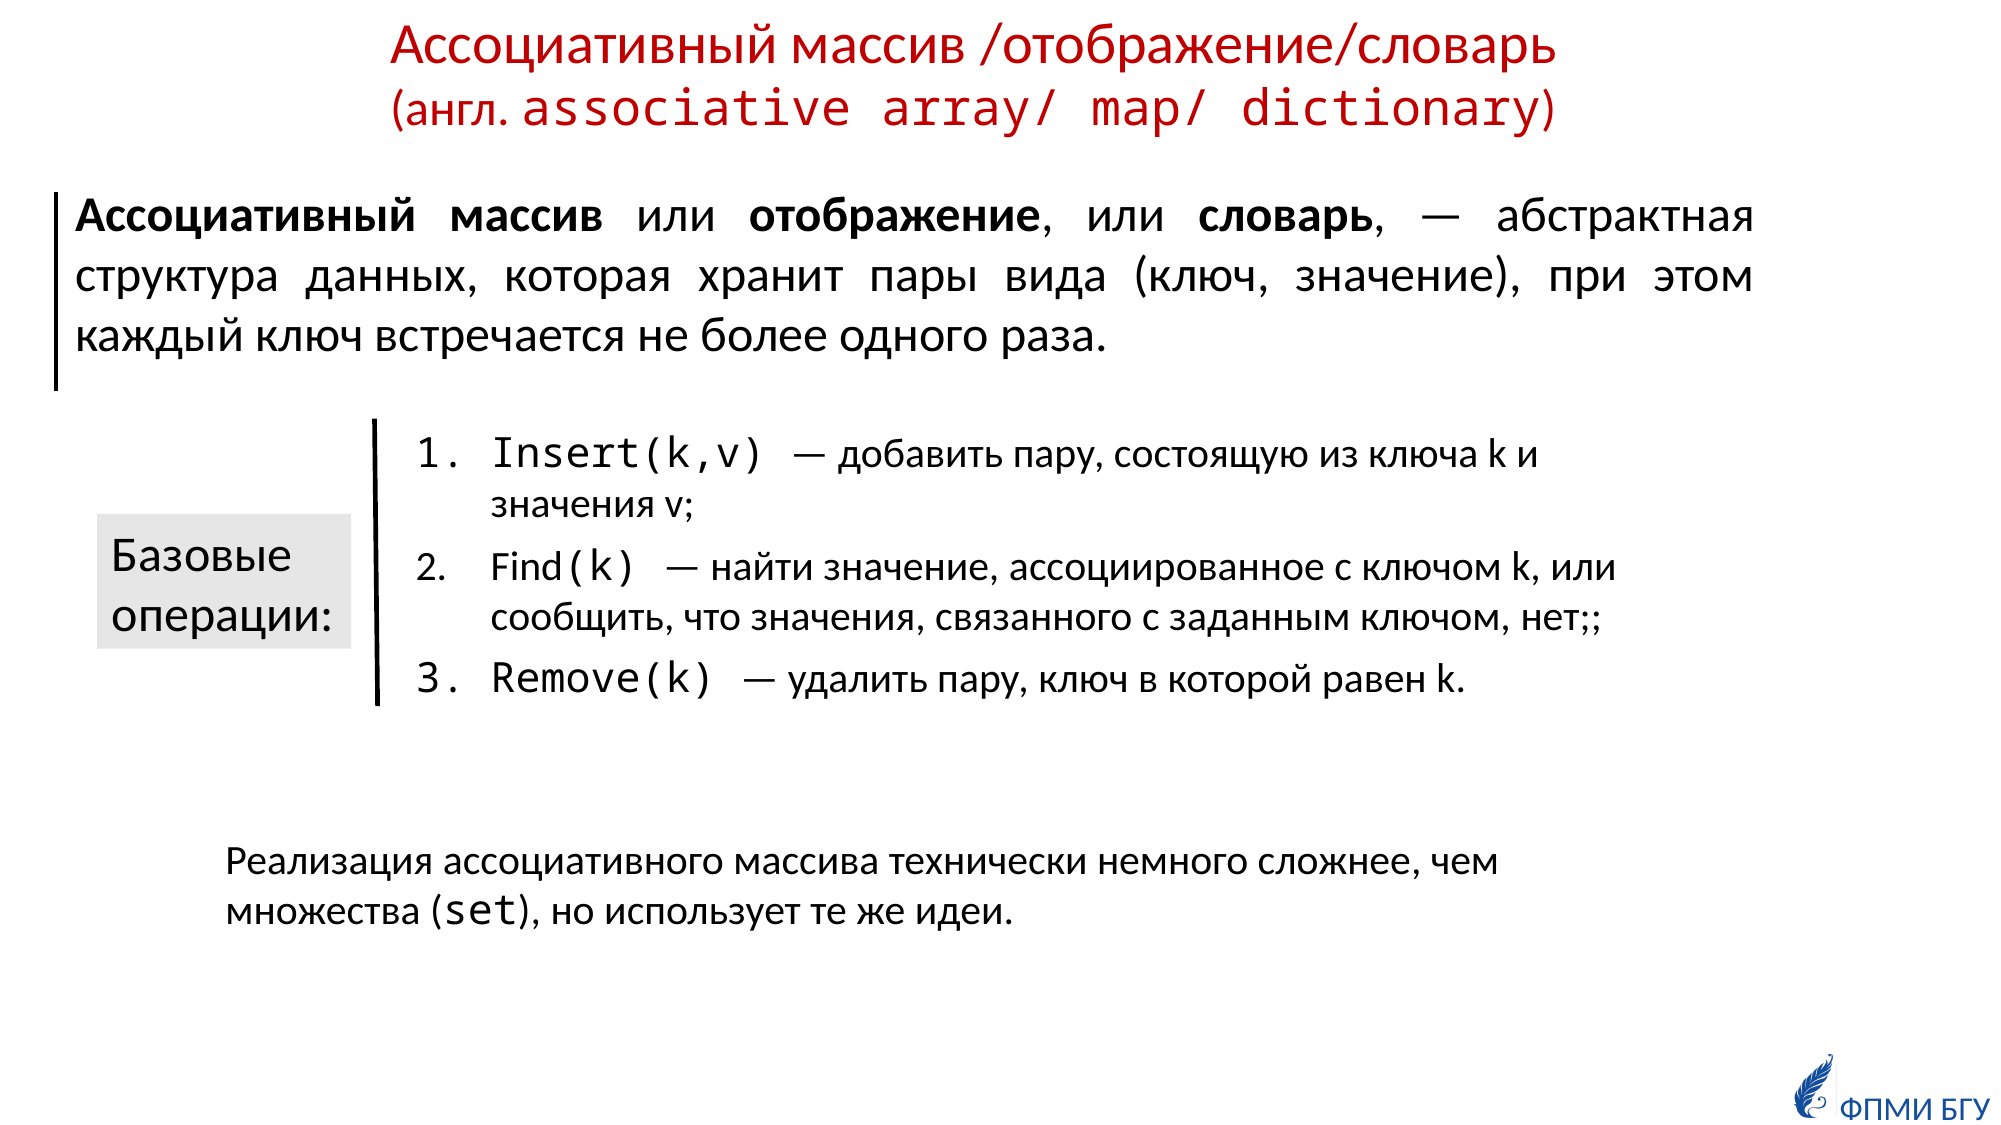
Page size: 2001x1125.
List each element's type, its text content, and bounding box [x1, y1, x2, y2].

text_box Insert(k,v) — добавить пару, состоящую из ключа k и значения v; Find(k) — найти значение, ассоциированное с ключом k, или сообщить, что значения, связанного с заданным ключом, нет;; Remove(k) — удалить пару, ключ в которой равен k. [400, 418, 1693, 709]
text_box Базовые операции: [97, 513, 352, 649]
text_box Ассоциативный массив /отображение/словарь (англ. associative array/ map/ dictionary) [145, 0, 1802, 143]
picture [1793, 1053, 1837, 1118]
text_box Ассоциативный массив или отображение, или словарь, — абстрактная структура данных, которая хранит пары вида (ключ, значение), при этом каждый ключ встречается не более одного раза. [60, 174, 1770, 370]
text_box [374, 418, 378, 707]
text_box ФПМИ БГУ [1830, 1087, 2000, 1125]
text_box Реализация ассоциативного массива технически немного сложнее, чем множества (set), но использует те же идеи. [60, 825, 1708, 940]
